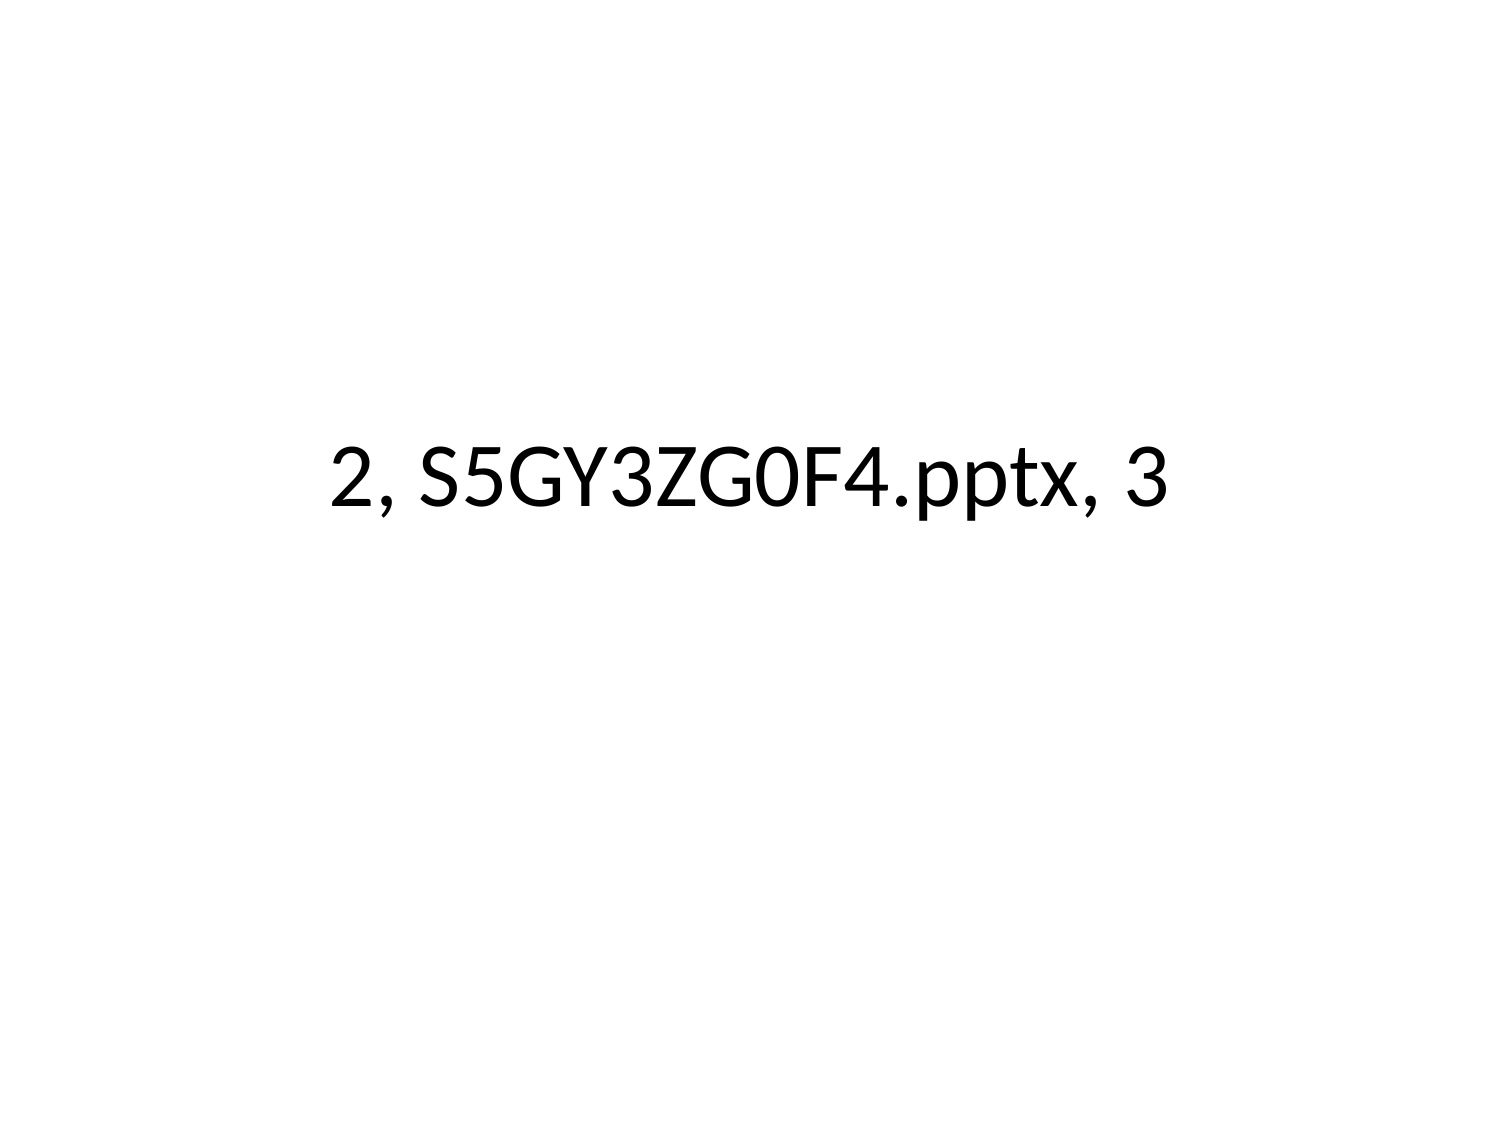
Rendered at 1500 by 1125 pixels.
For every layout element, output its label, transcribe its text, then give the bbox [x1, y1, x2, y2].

title 2, S5GY3ZG0F4.pptx, 3 [112, 349, 1388, 591]
